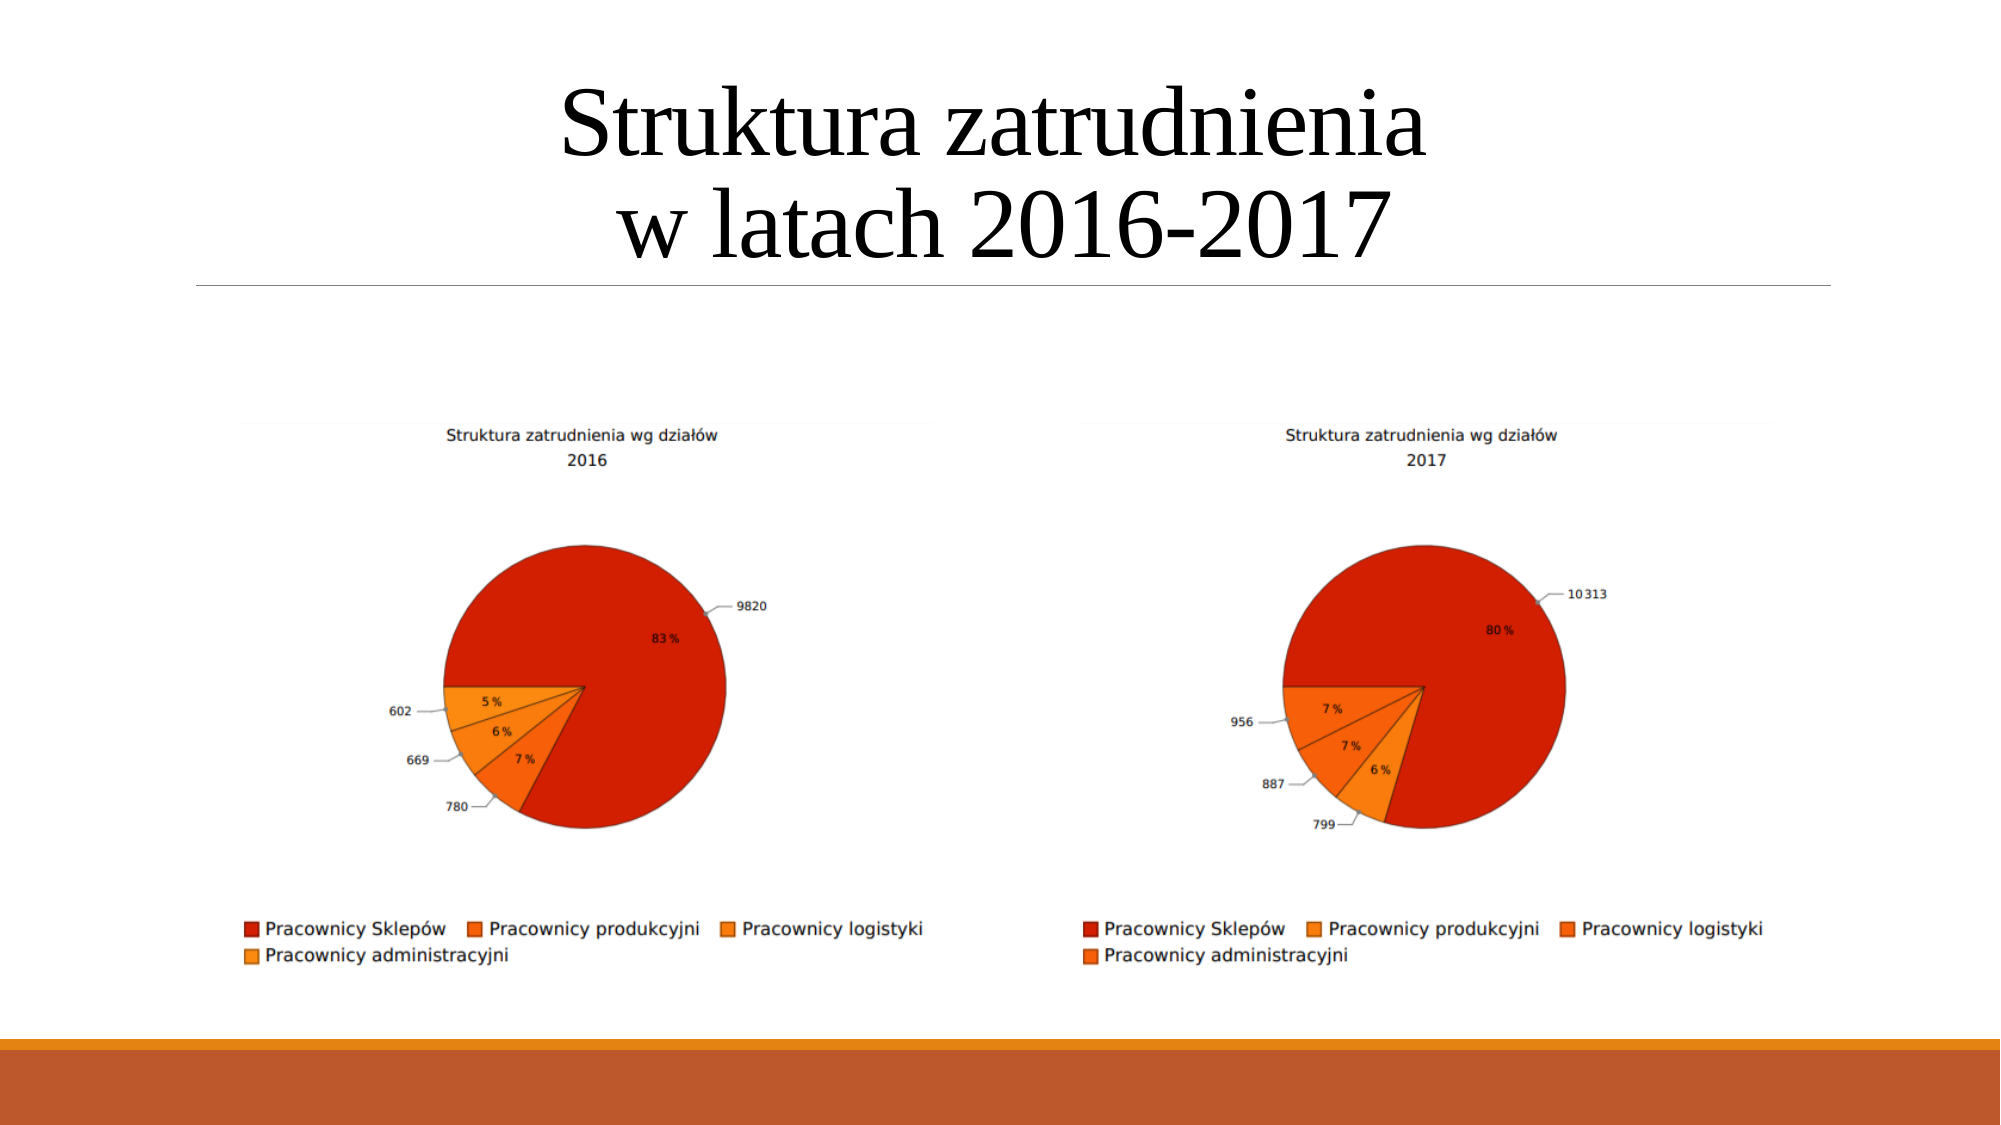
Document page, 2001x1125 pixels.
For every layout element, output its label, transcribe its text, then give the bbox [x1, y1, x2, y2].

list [1076, 423, 1774, 979]
title Struktura zatrudnienia w latach 2016-2017 [180, 47, 1830, 285]
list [236, 423, 934, 979]
